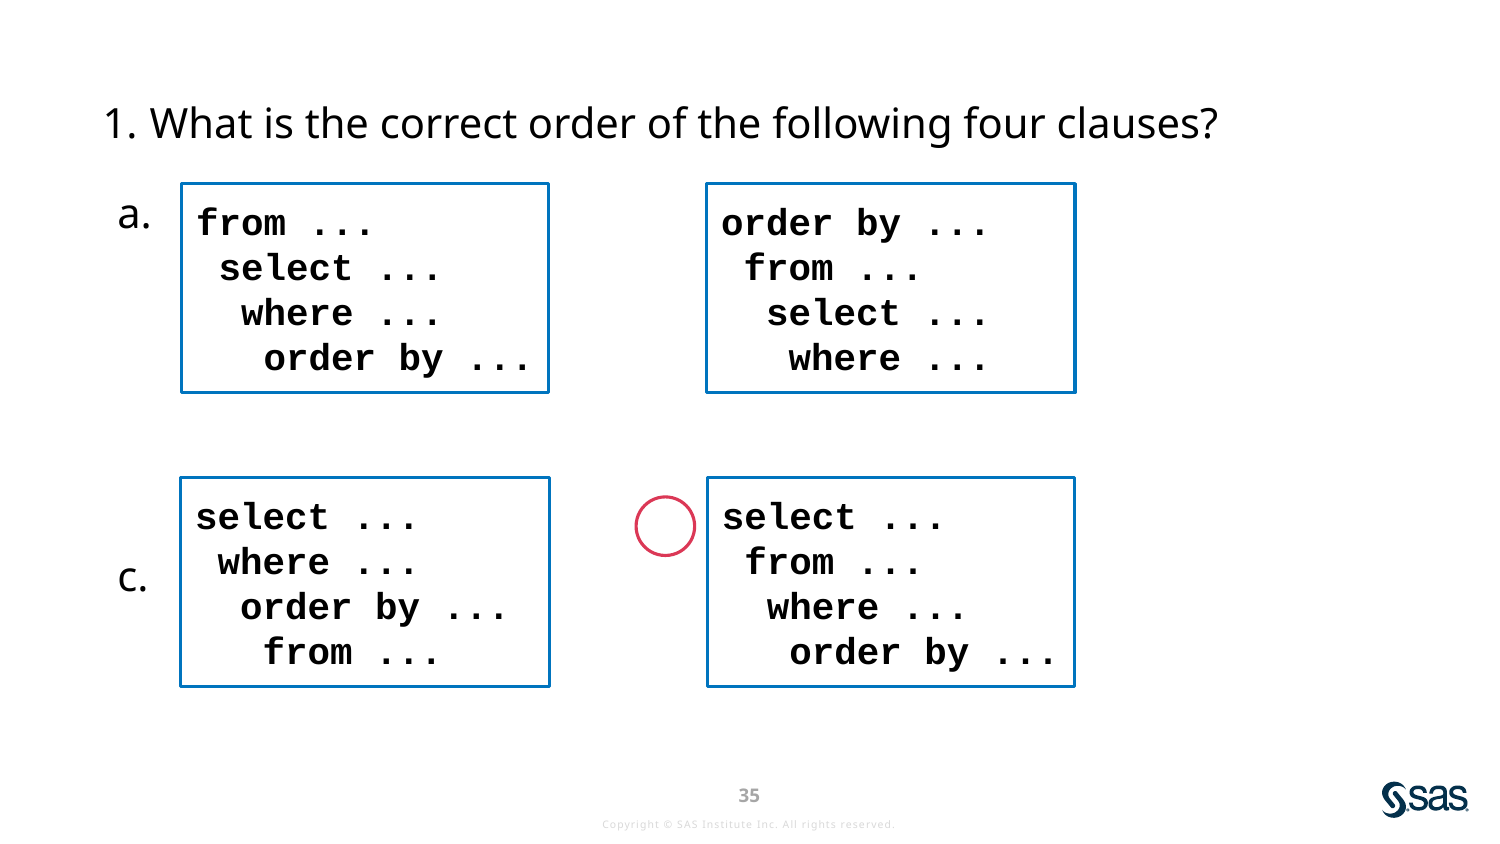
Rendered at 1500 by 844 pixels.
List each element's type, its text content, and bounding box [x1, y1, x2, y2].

text_box from ... select ... where ... order by ... [181, 183, 549, 393]
text_box select ... where ... order by ... from ... [180, 477, 550, 687]
text_box select ... from ... where ... order by ... [707, 477, 1075, 687]
list What is the correct order of the following four clauses? b. c. d. [102, 96, 1398, 694]
text_box [636, 496, 695, 556]
text_box order by ... from ... select ... where ... [706, 183, 1076, 393]
